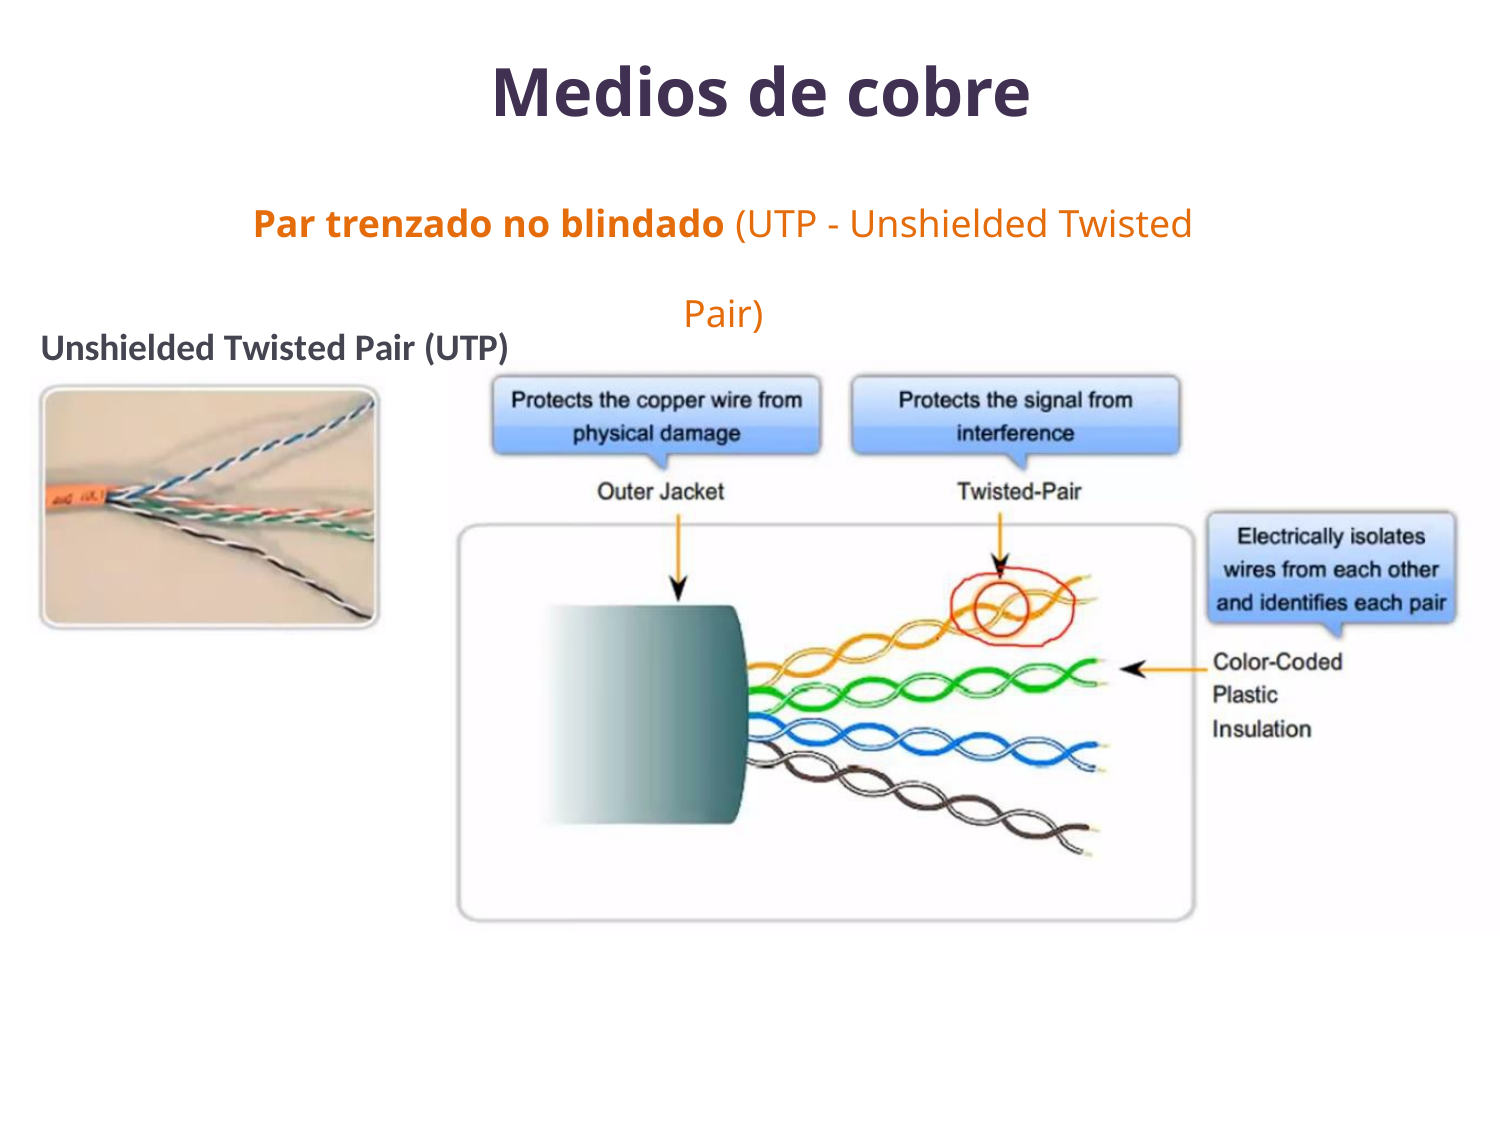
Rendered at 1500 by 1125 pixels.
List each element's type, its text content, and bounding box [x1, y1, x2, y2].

text_box Medios de cobre [17, 0, 1489, 183]
text_box Unshielded Twisted Pair (UTP) [39, 323, 512, 369]
text_box [449, 360, 1500, 933]
text_box [29, 376, 386, 635]
text_box Par trenzado no blindado (UTP - Unshielded Twisted Pair) [207, 183, 1239, 342]
